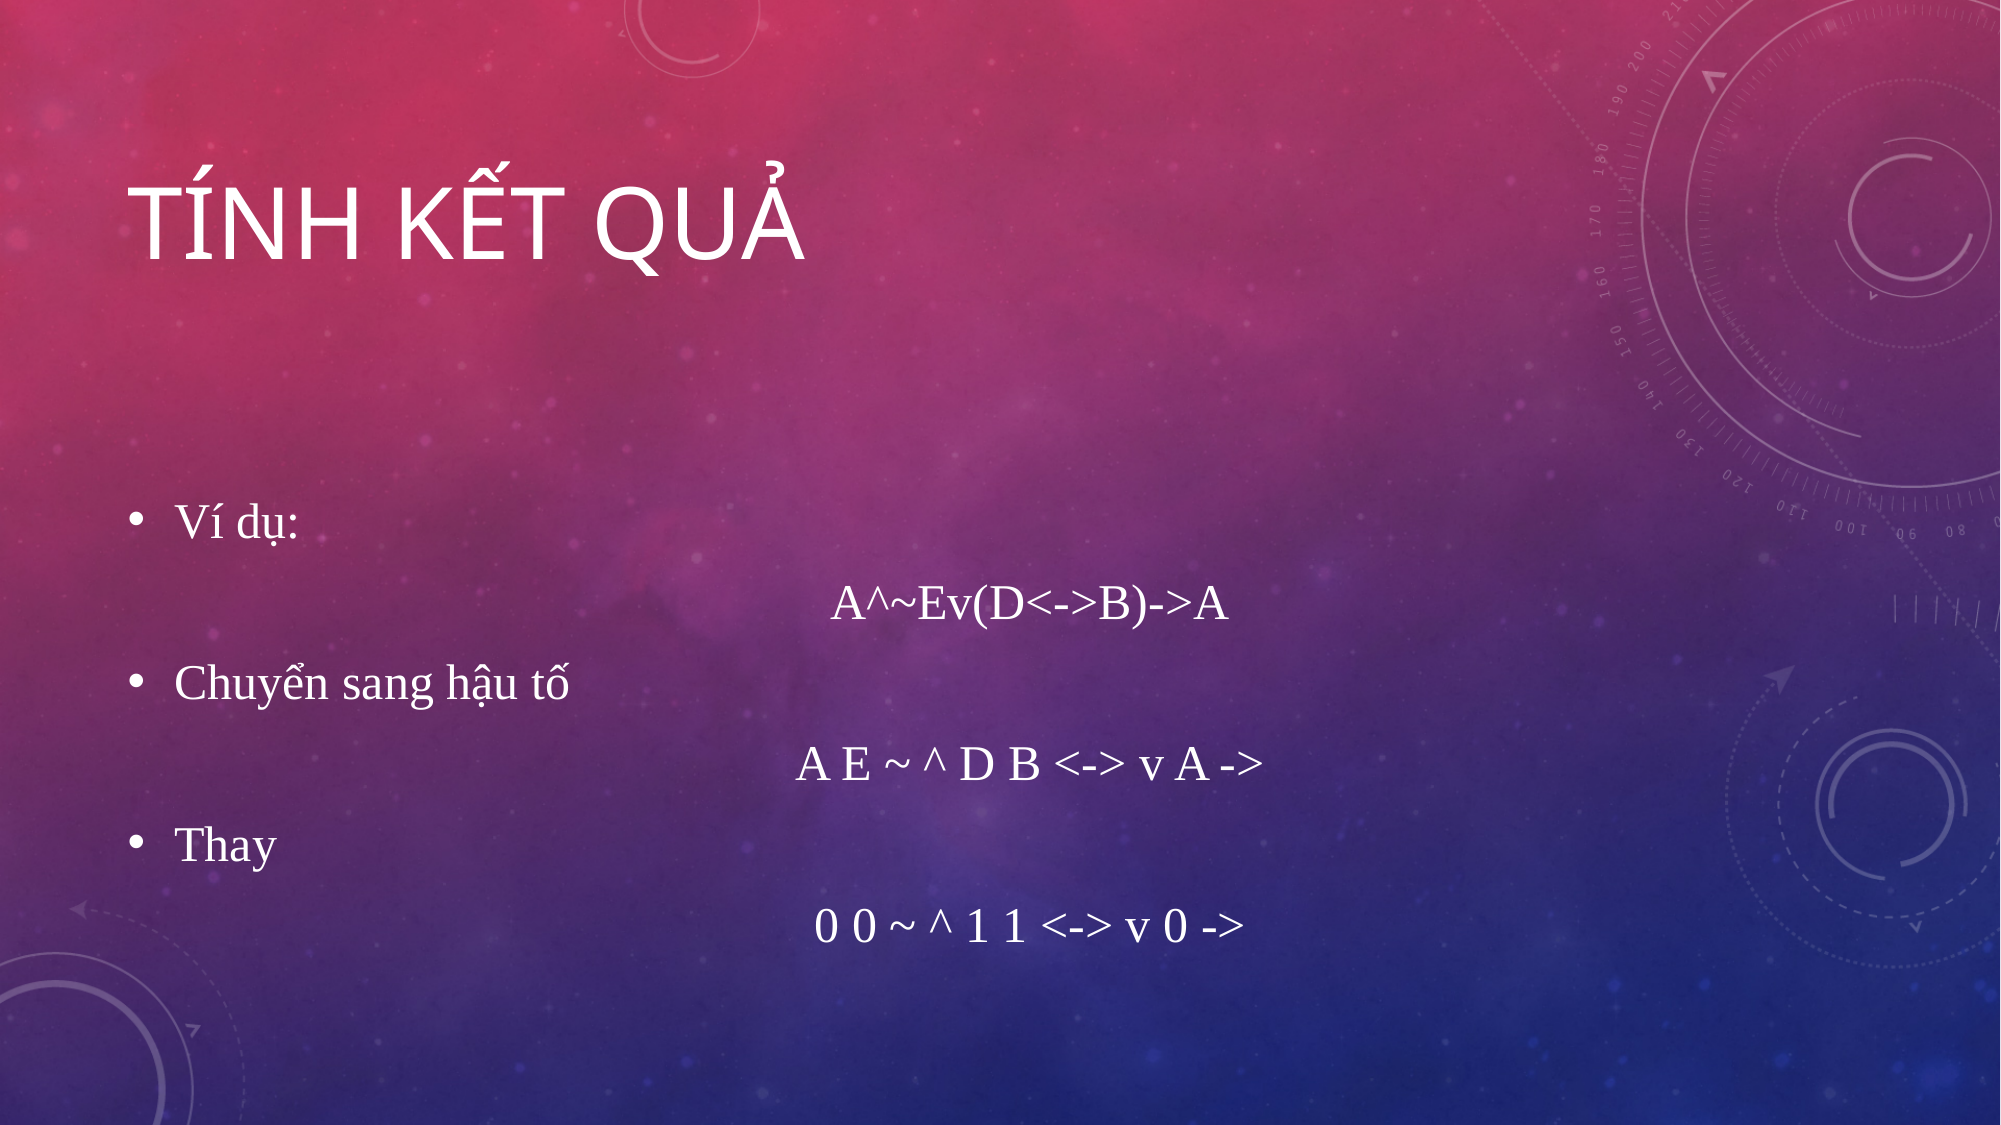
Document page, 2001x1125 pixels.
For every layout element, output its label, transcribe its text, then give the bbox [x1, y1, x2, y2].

title TÍNH KẾT QUẢ [112, 99, 1775, 339]
picture [0, 0, 2001, 1125]
